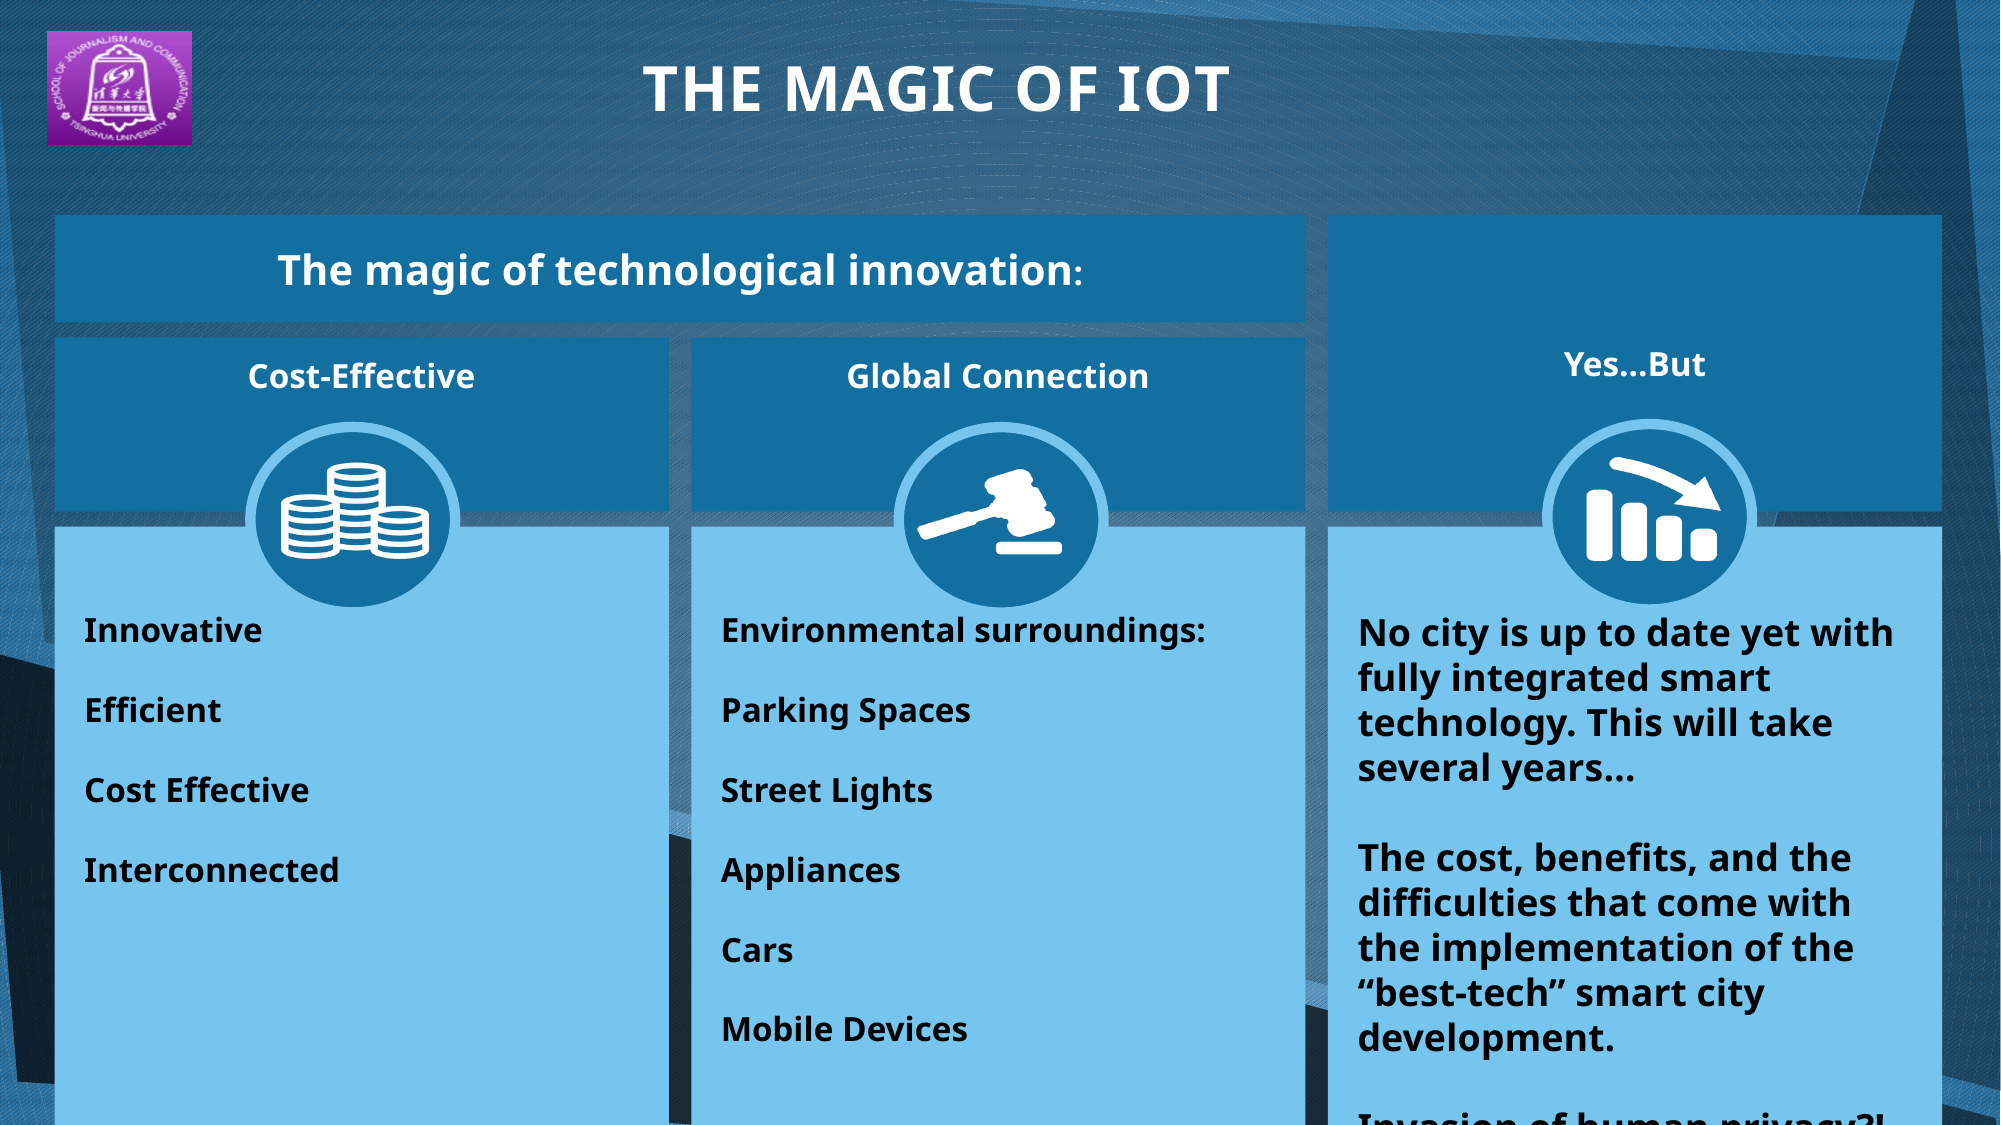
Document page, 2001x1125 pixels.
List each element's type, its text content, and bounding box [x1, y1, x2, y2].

text_box [922, 427, 1104, 613]
text_box Global Connection [691, 337, 1306, 512]
picture [917, 457, 1063, 567]
text_box Environmental surroundings: Parking Spaces Street Lights Appliances Cars Mobile Devices [691, 526, 1306, 1125]
text_box Cost-Effective [54, 337, 669, 512]
text_box [1547, 424, 1753, 610]
text_box [285, 426, 420, 450]
picture [1584, 457, 1723, 562]
text_box Innovative Efficient Cost Effective Interconnected [54, 526, 669, 1125]
picture [281, 455, 430, 567]
text_box No city is up to date yet with fully integrated smart technology. This will take several years… The cost, benefits, and the difficulties that come with the implementation of the “best-tech” smart city development. Invasion of human privacy?! [1327, 526, 1943, 1125]
text_box [898, 483, 907, 557]
text_box Yes…But [1327, 214, 1943, 512]
text_box The magic of technological innovation: [54, 215, 1306, 323]
text_box The Magic of iOt [628, 41, 1351, 230]
picture [46, 30, 193, 146]
text_box [250, 462, 456, 613]
